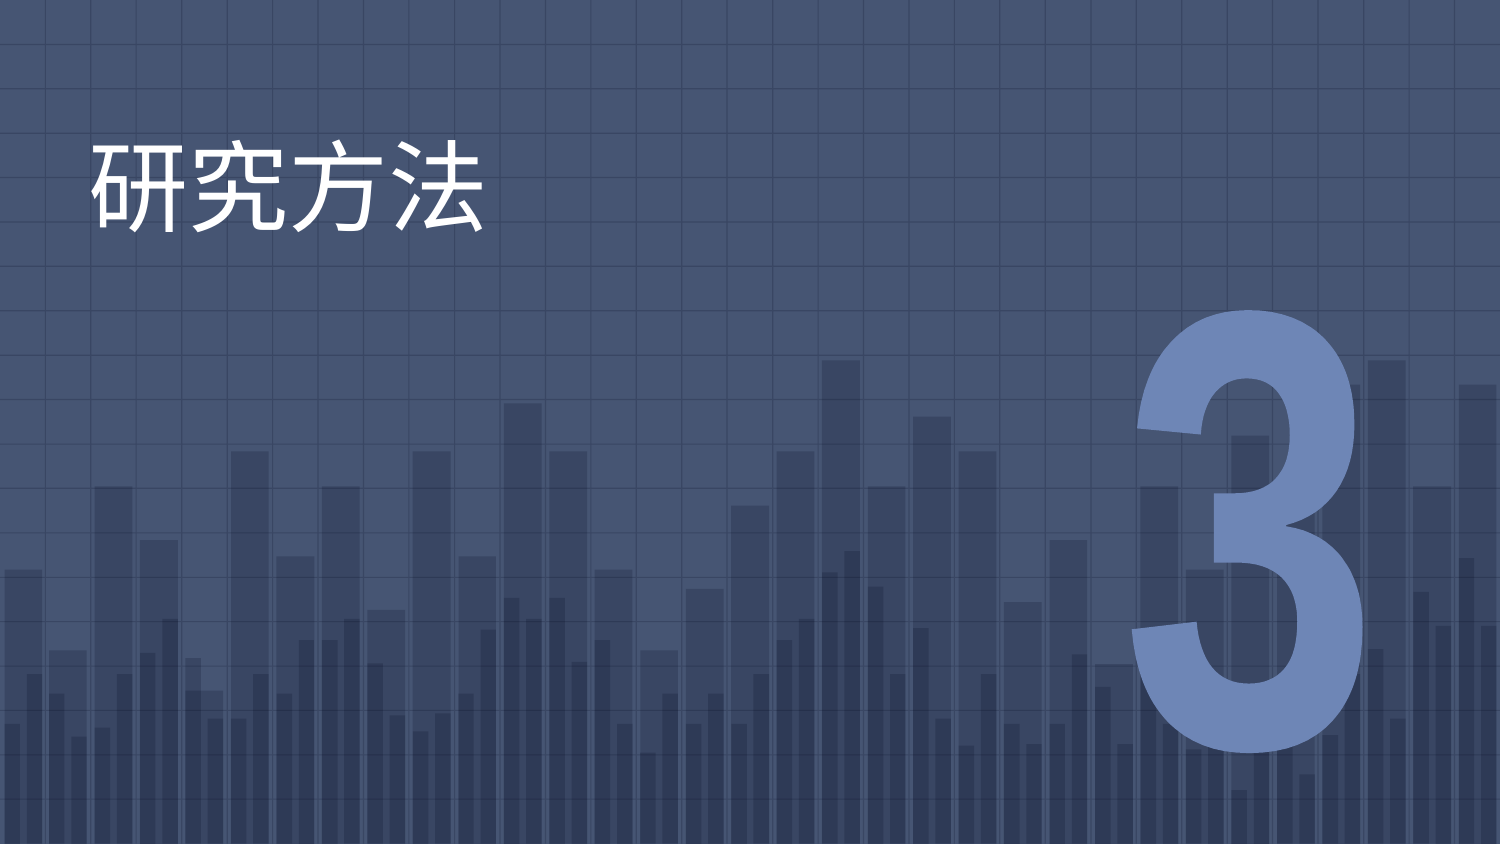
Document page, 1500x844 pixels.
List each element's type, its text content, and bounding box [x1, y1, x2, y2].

title 研究方法 [73, 109, 1349, 300]
